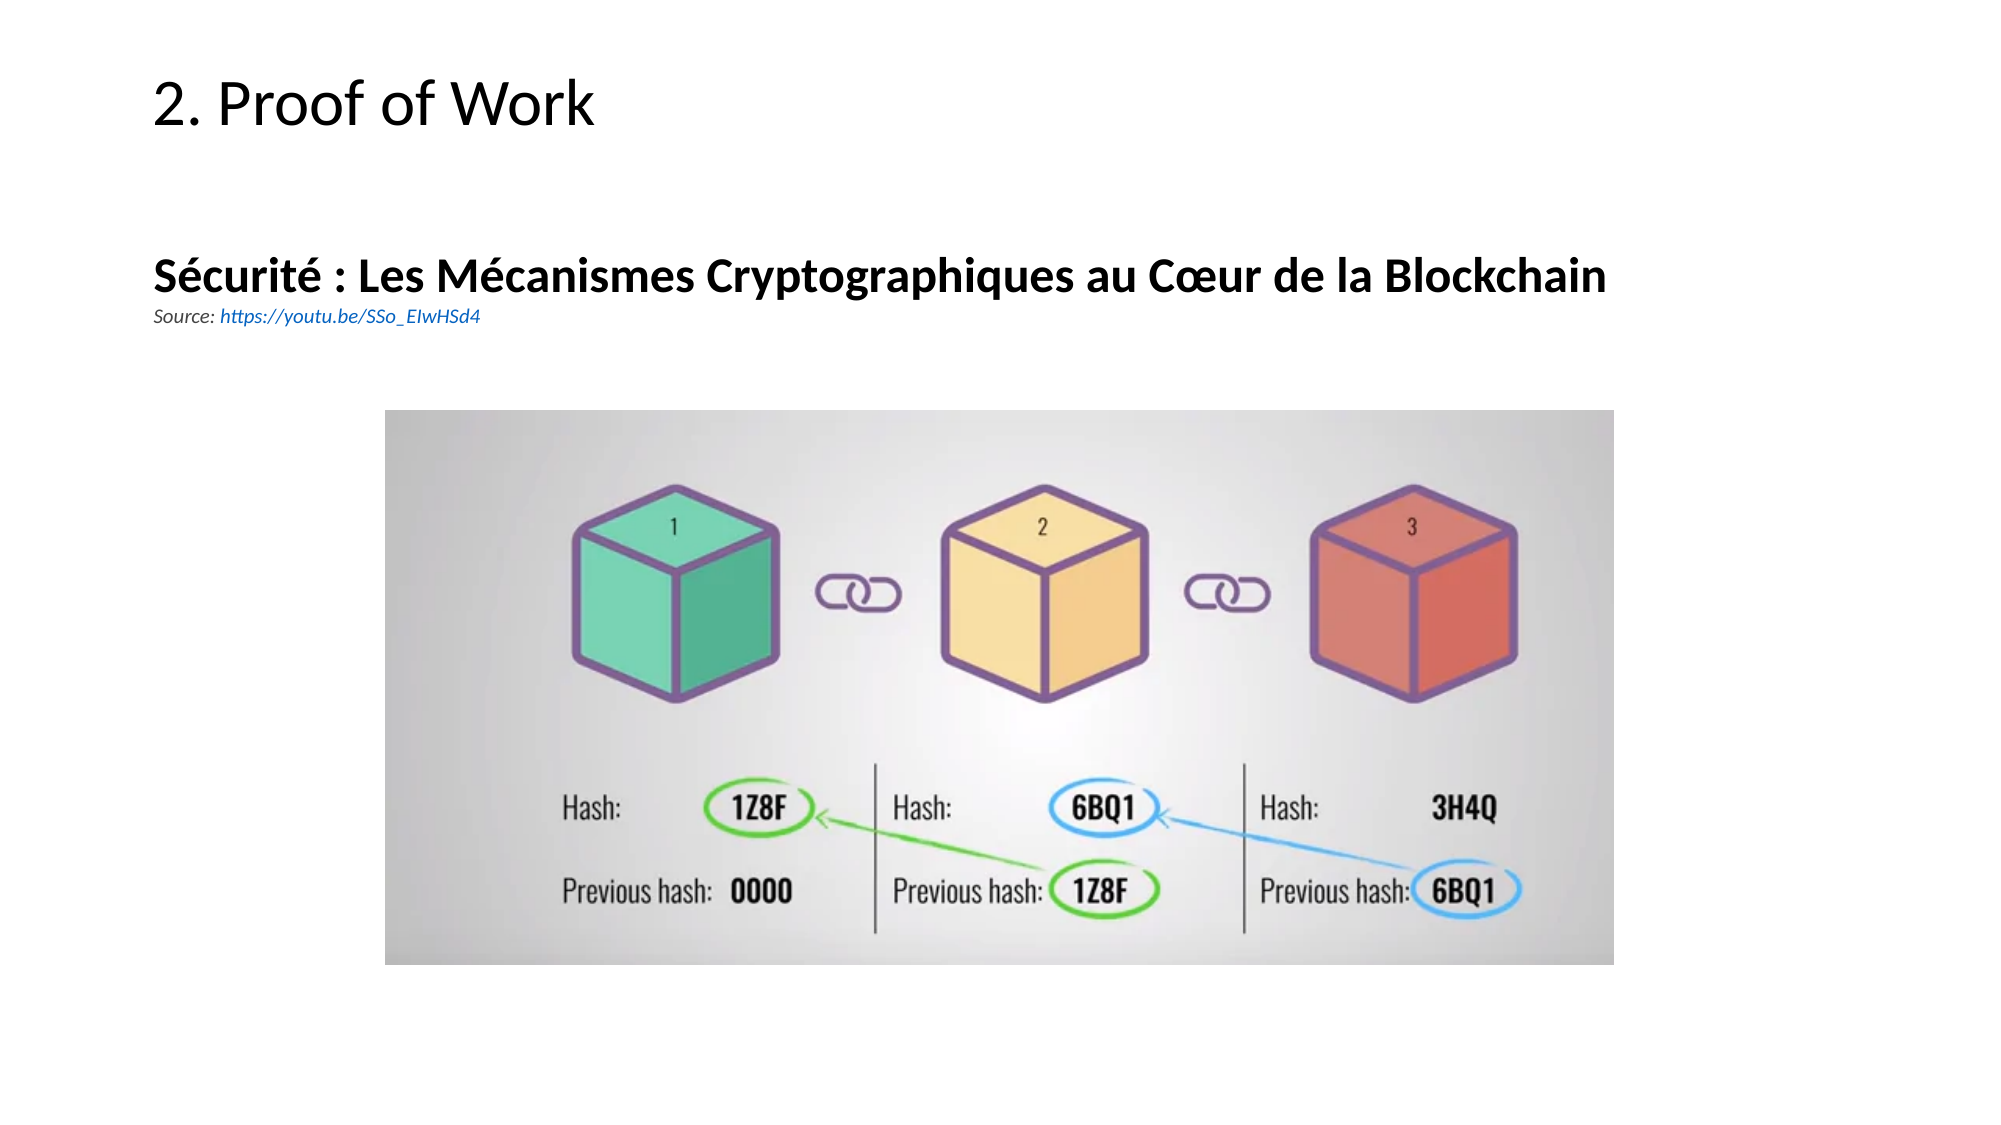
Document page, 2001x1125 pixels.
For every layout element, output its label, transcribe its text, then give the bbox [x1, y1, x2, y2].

text_box Sécurité : Les Mécanismes Cryptographiques au Cœur de la Blockchain Source: https://youtu.be/SSo_EIwHSd4 [138, 234, 1866, 429]
picture [385, 409, 1615, 965]
text_box 2. Proof of Work [137, 59, 1863, 155]
